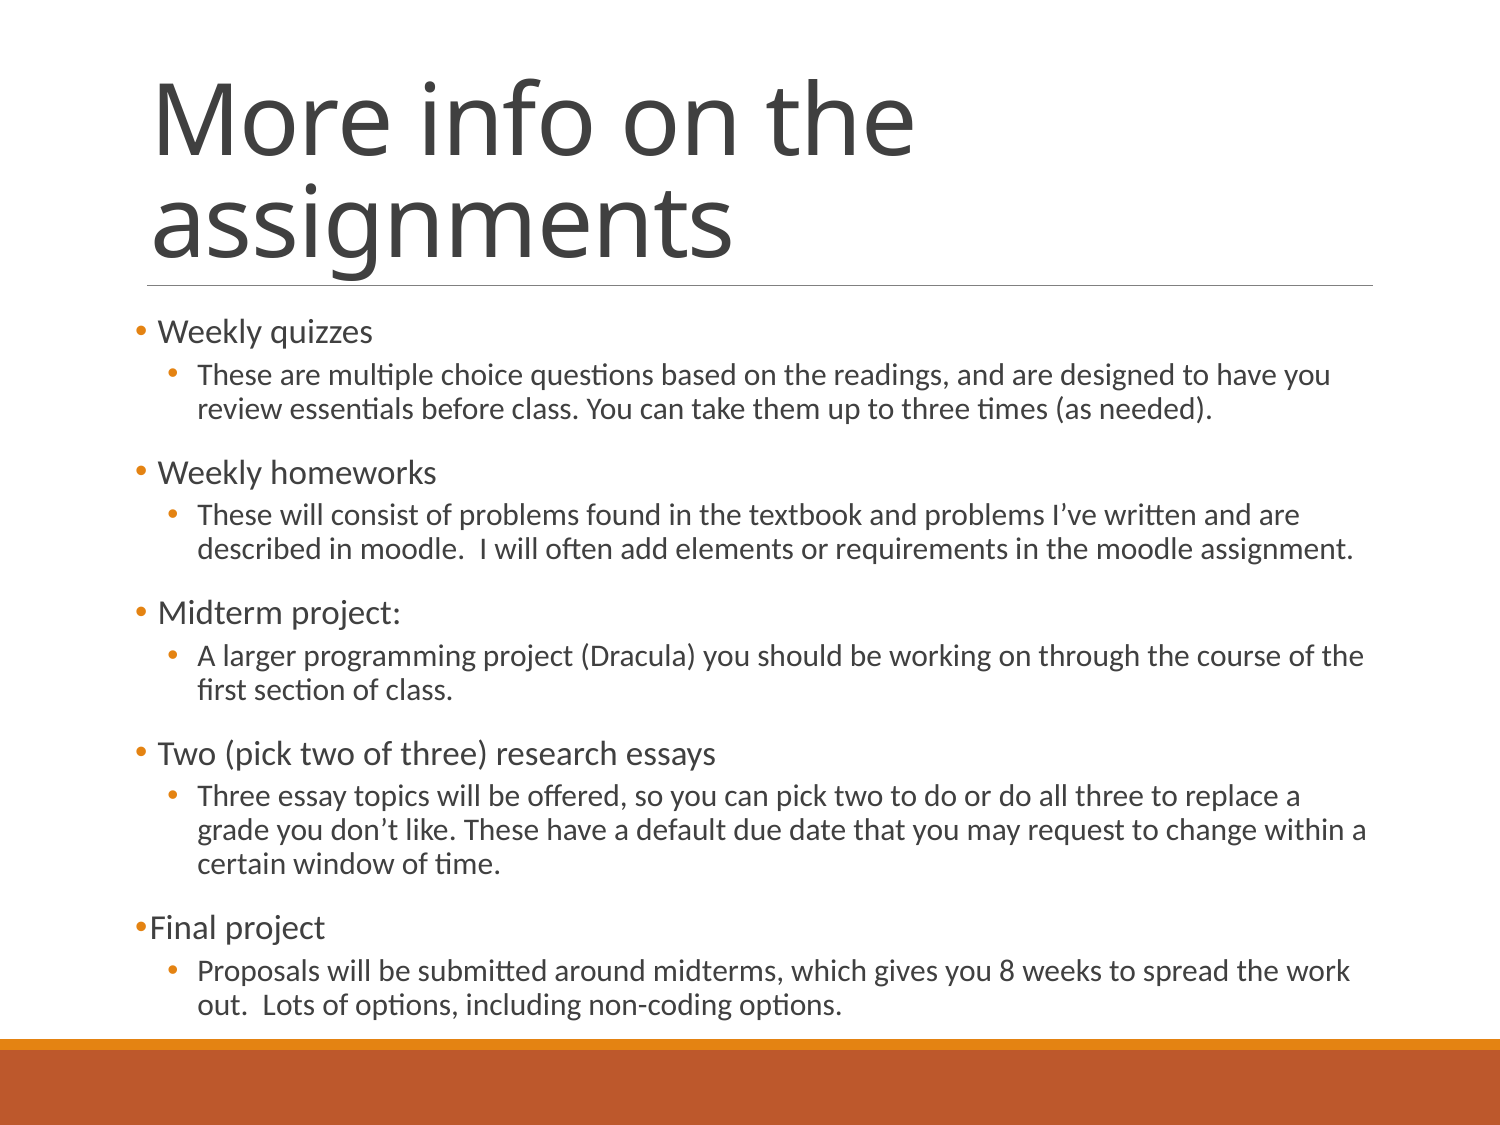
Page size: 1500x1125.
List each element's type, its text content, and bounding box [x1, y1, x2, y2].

list Weekly quizzes These are multiple choice questions based on the readings, and are designed to have you review essentials before class. You can take them up to three times (as needed). Weekly homeworks These will consist of problems found in the textbook and problems I’ve written and are described in moodle. I will often add elements or requirements in the moodle assignment. Midterm project: A larger programming project (Dracula) you should be working on through the course of the first section of class. Two (pick two of three) research essays Three essay topics will be offered, so you can pick two to do or do all three to replace a grade you don’t like. These have a default due date that you may request to change within a certain window of time. Final project Proposals will be submitted around midterms, which gives you 8 weeks to spread the work out. Lots of options, including non-coding options. [135, 305, 1373, 1044]
title More info on the assignments [135, 47, 1373, 285]
